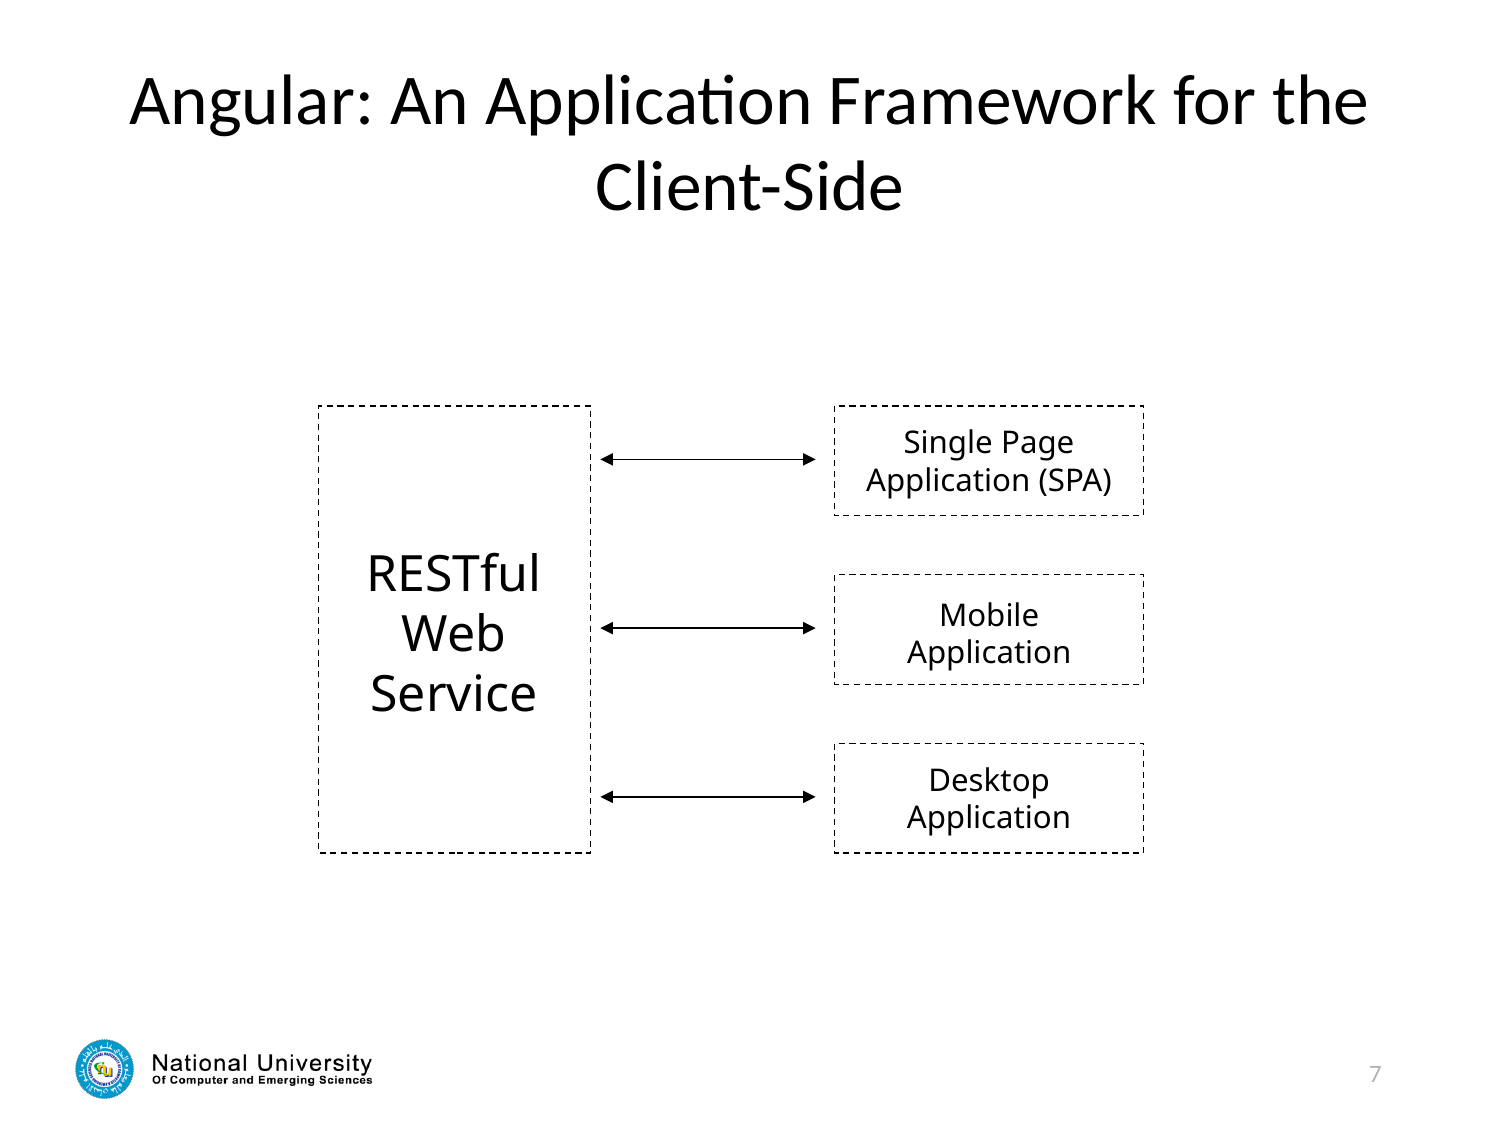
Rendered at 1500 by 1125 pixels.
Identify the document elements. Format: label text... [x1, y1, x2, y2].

picture [87, 1052, 122, 1086]
text_box [318, 405, 591, 854]
text_box [834, 574, 1144, 685]
picture [111, 1074, 134, 1099]
text_box Mobile Application [892, 587, 1087, 678]
slide_number 7 [1059, 1042, 1397, 1103]
title Angular: An Application Framework for the Client-Side [75, 45, 1425, 233]
text_box [834, 405, 1144, 516]
text_box Single Page Application (SPA) [851, 415, 1128, 505]
text_box RESTful Web Service [351, 534, 557, 730]
picture [151, 1034, 382, 1104]
text_box Desktop Application [892, 752, 1087, 843]
picture [75, 1039, 98, 1065]
picture [75, 1075, 100, 1099]
text_box [834, 743, 1144, 854]
picture [111, 1039, 134, 1064]
